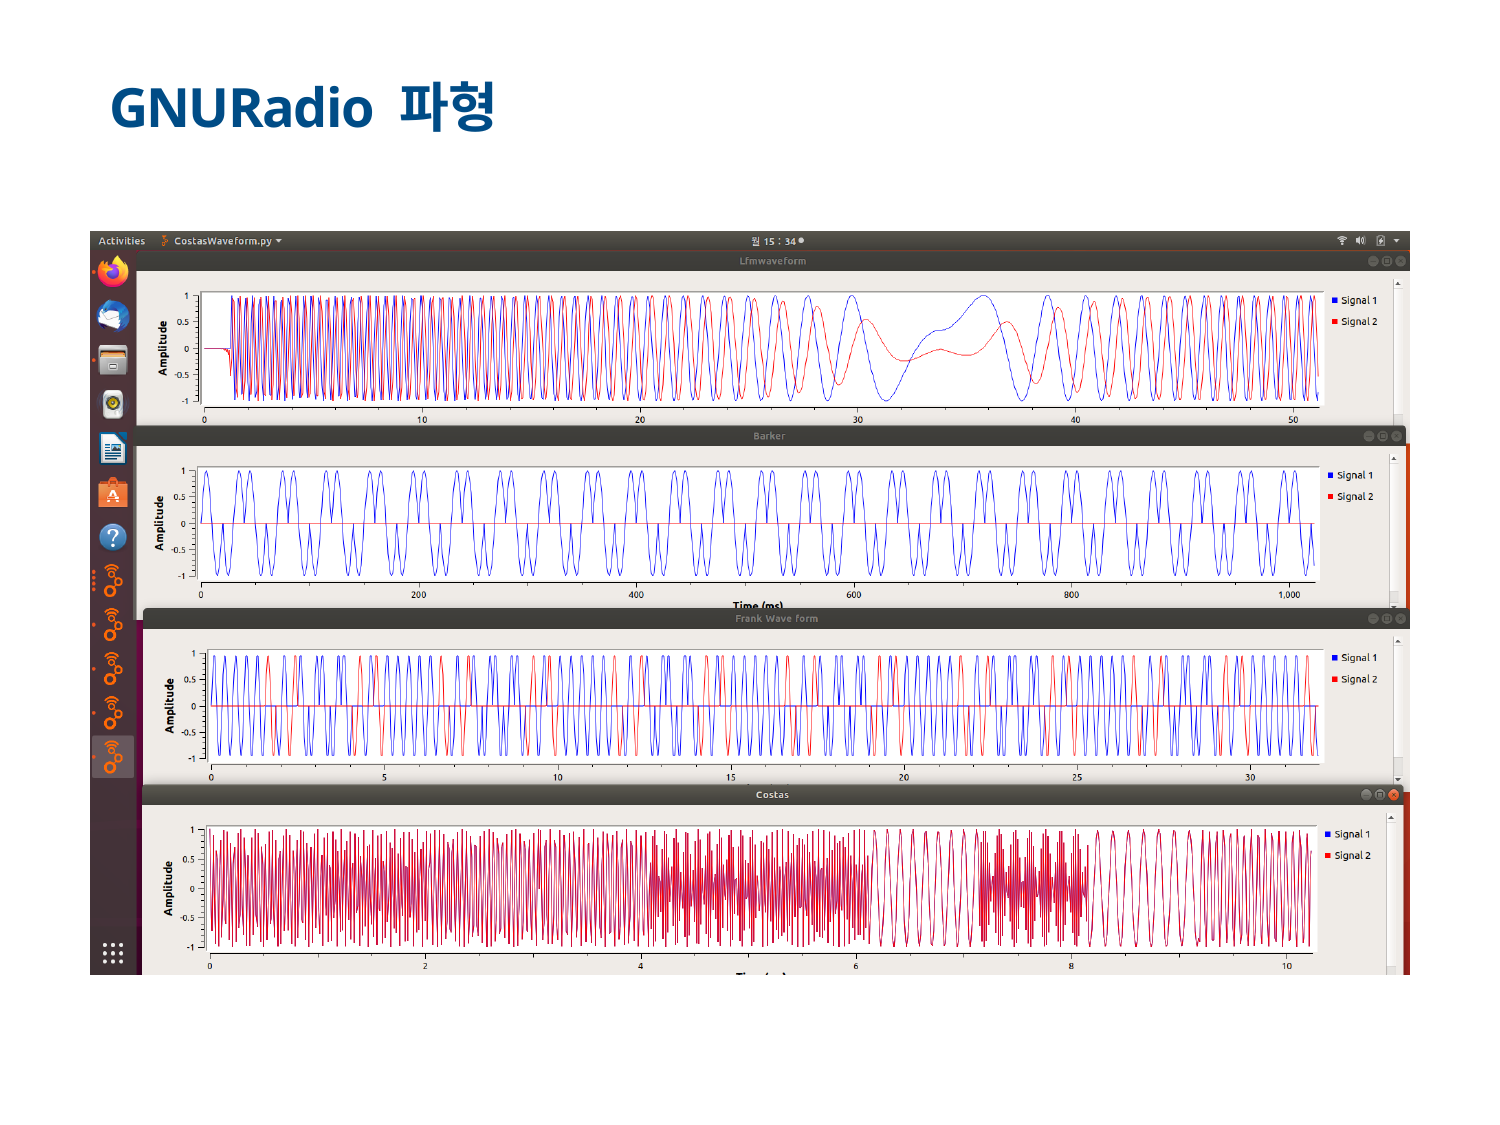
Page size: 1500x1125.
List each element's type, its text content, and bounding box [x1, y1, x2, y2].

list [89, 231, 1411, 975]
text_box GNURadio 파형 [94, 66, 1117, 146]
